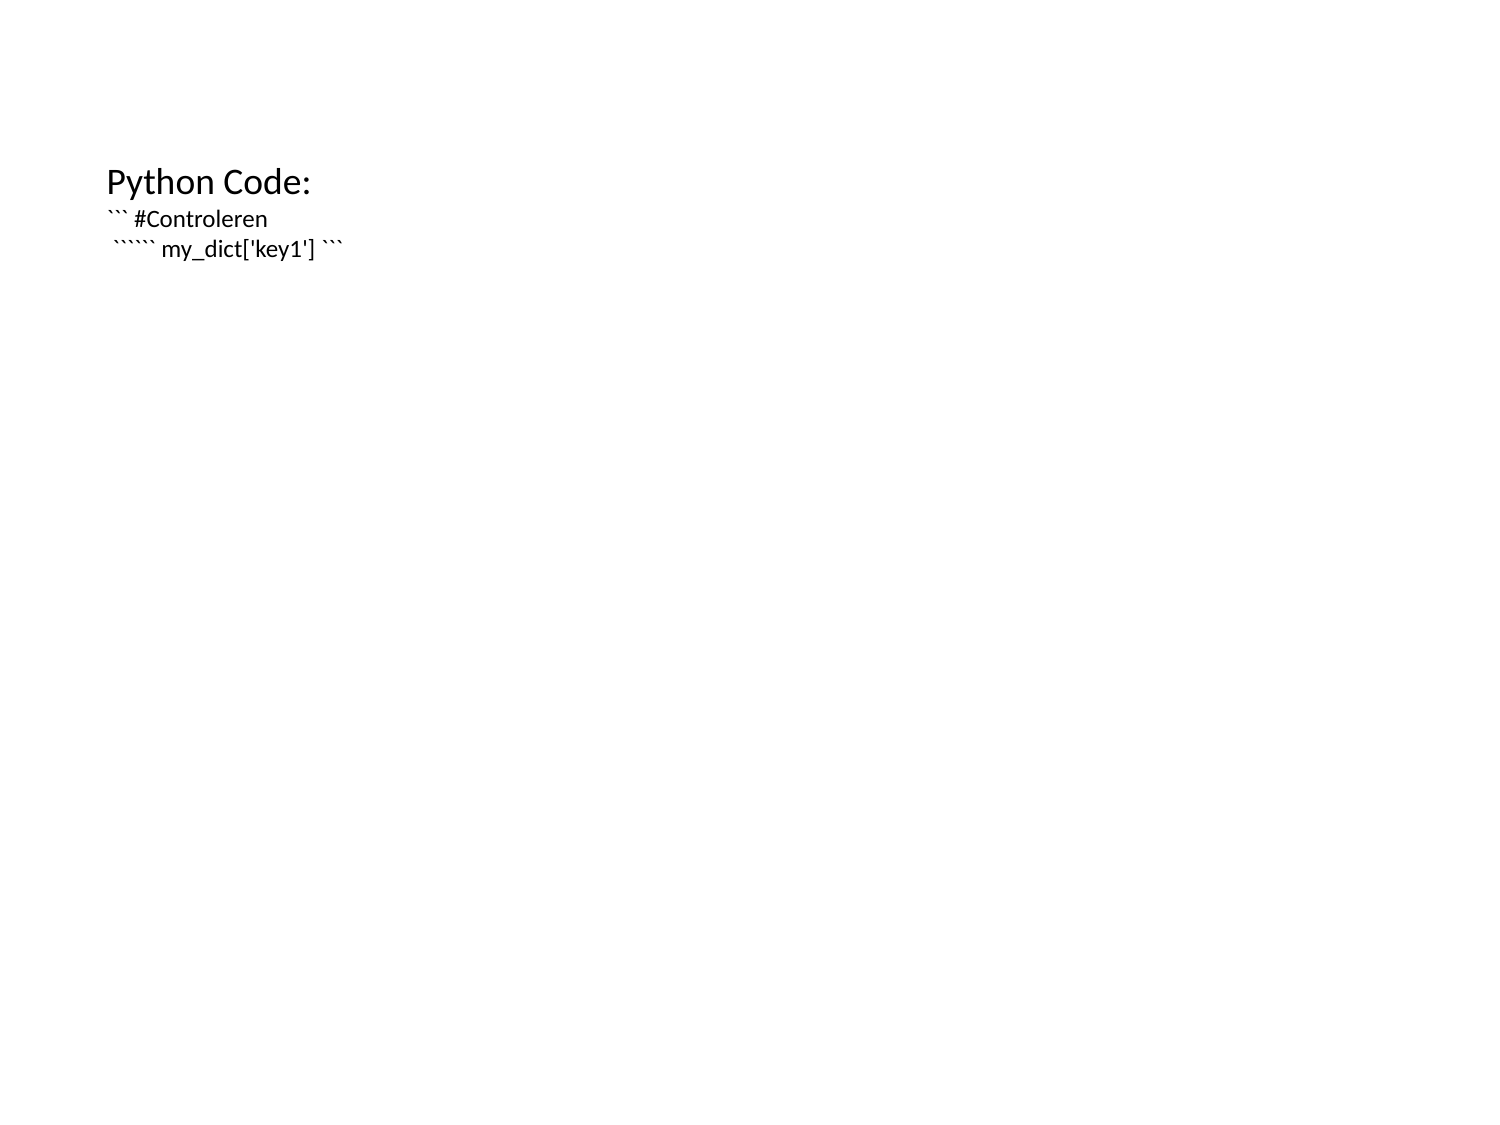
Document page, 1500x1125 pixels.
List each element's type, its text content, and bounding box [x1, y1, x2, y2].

text_box Python Code: ``` #Controleren `````` my_dict['key1'] ``` [91, 149, 359, 300]
